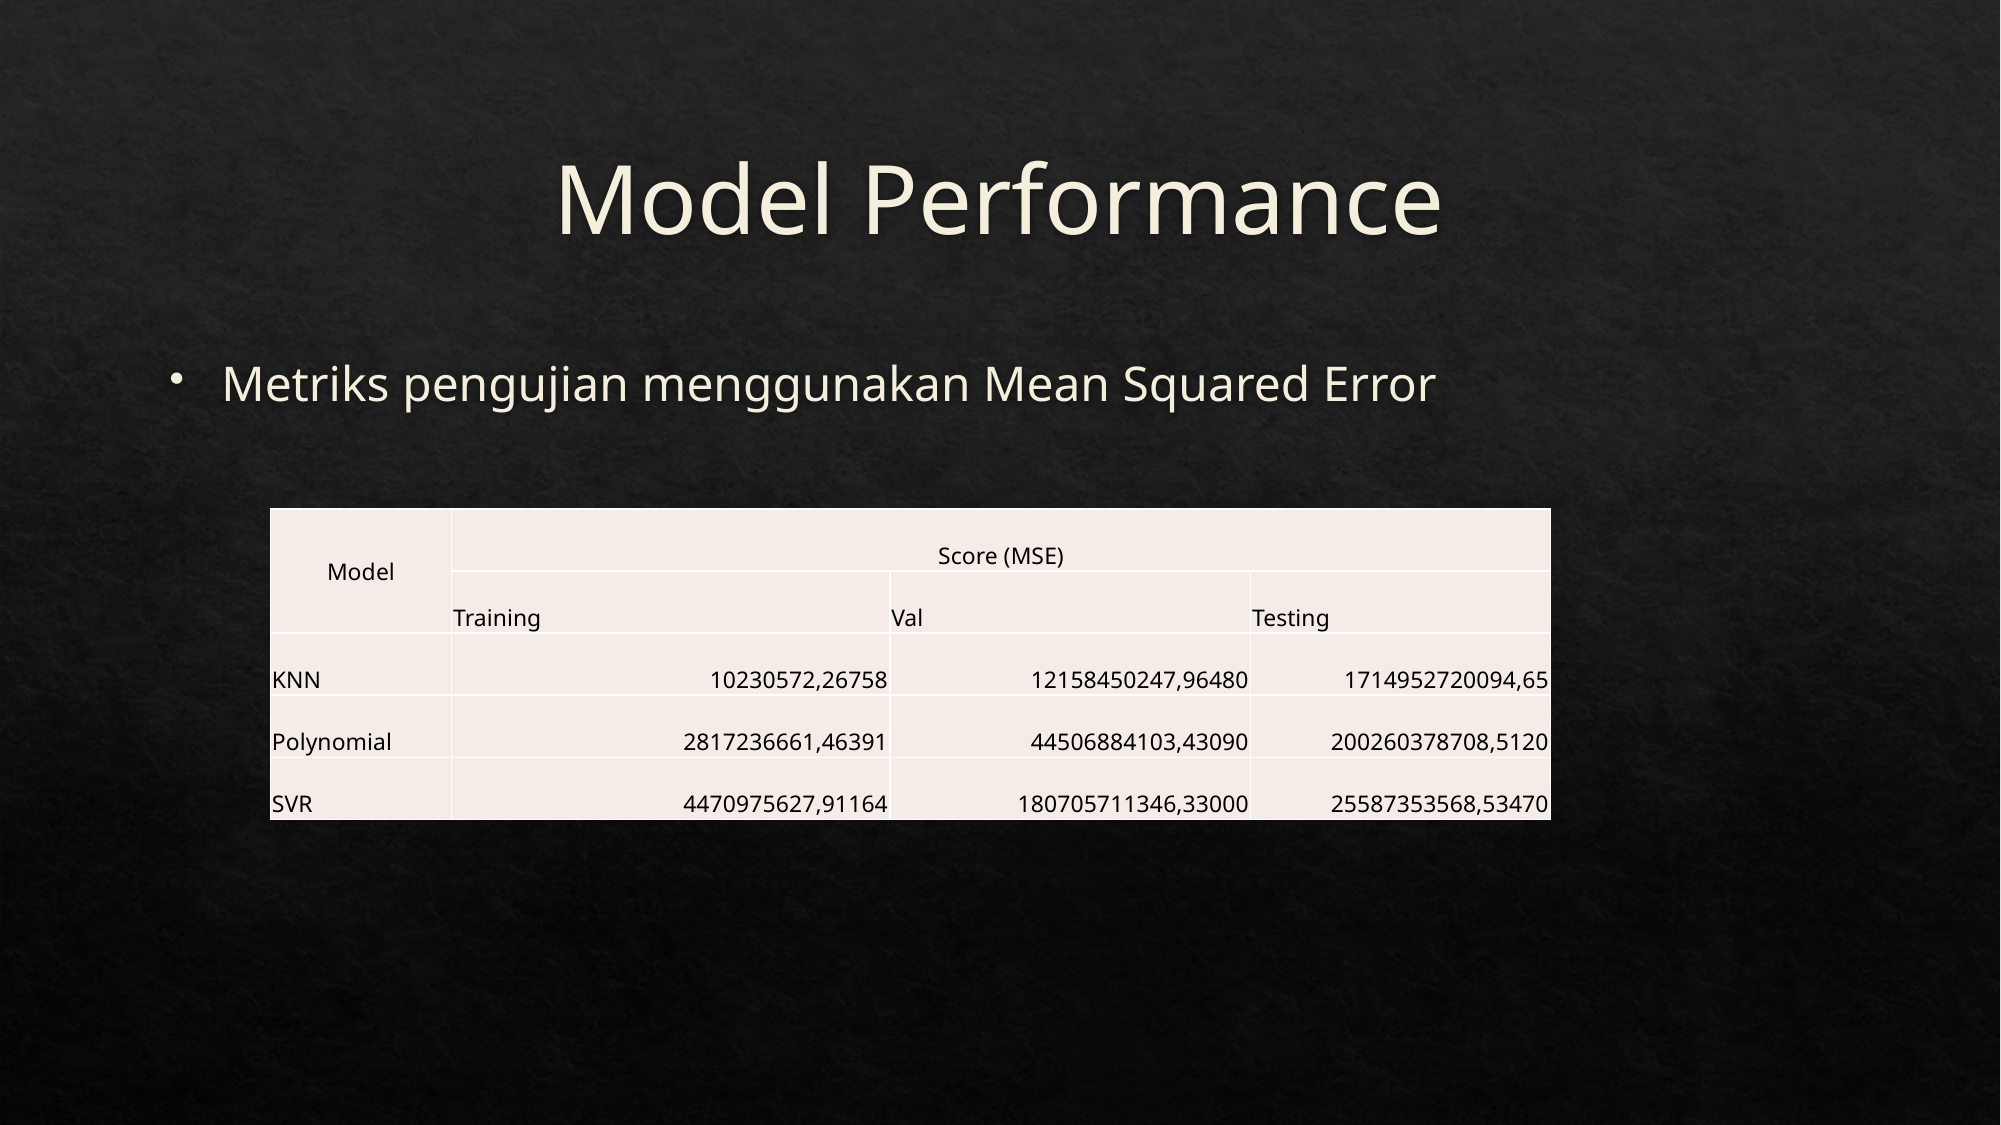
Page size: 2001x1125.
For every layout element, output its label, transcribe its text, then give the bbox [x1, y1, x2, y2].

list Metriks pengujian menggunakan Mean Squared Error [149, 340, 1849, 950]
table_cell 10230572,26758 [452, 634, 889, 694]
table_cell Training [452, 572, 889, 632]
table_cell 25587353568,53470 [1251, 758, 1550, 819]
table_cell 4470975627,91164 [452, 758, 889, 819]
table_cell 1714952720094,65 [1251, 634, 1550, 694]
table_cell 2817236661,46391 [452, 696, 889, 757]
table_cell 12158450247,96480 [891, 634, 1250, 694]
table_header Score (MSE) [452, 510, 1550, 570]
table_cell KNN [271, 634, 451, 694]
table_cell Testing [1251, 572, 1550, 632]
table_cell 180705711346,33000 [891, 758, 1250, 819]
table_cell Val [891, 572, 1250, 632]
title Model Performance [149, 99, 1849, 307]
table_cell Polynomial [271, 696, 451, 757]
table_header Model [271, 510, 451, 632]
table_cell 200260378708,5120 [1251, 696, 1550, 757]
table_cell 44506884103,43090 [891, 696, 1250, 757]
table_cell SVR [271, 758, 451, 819]
